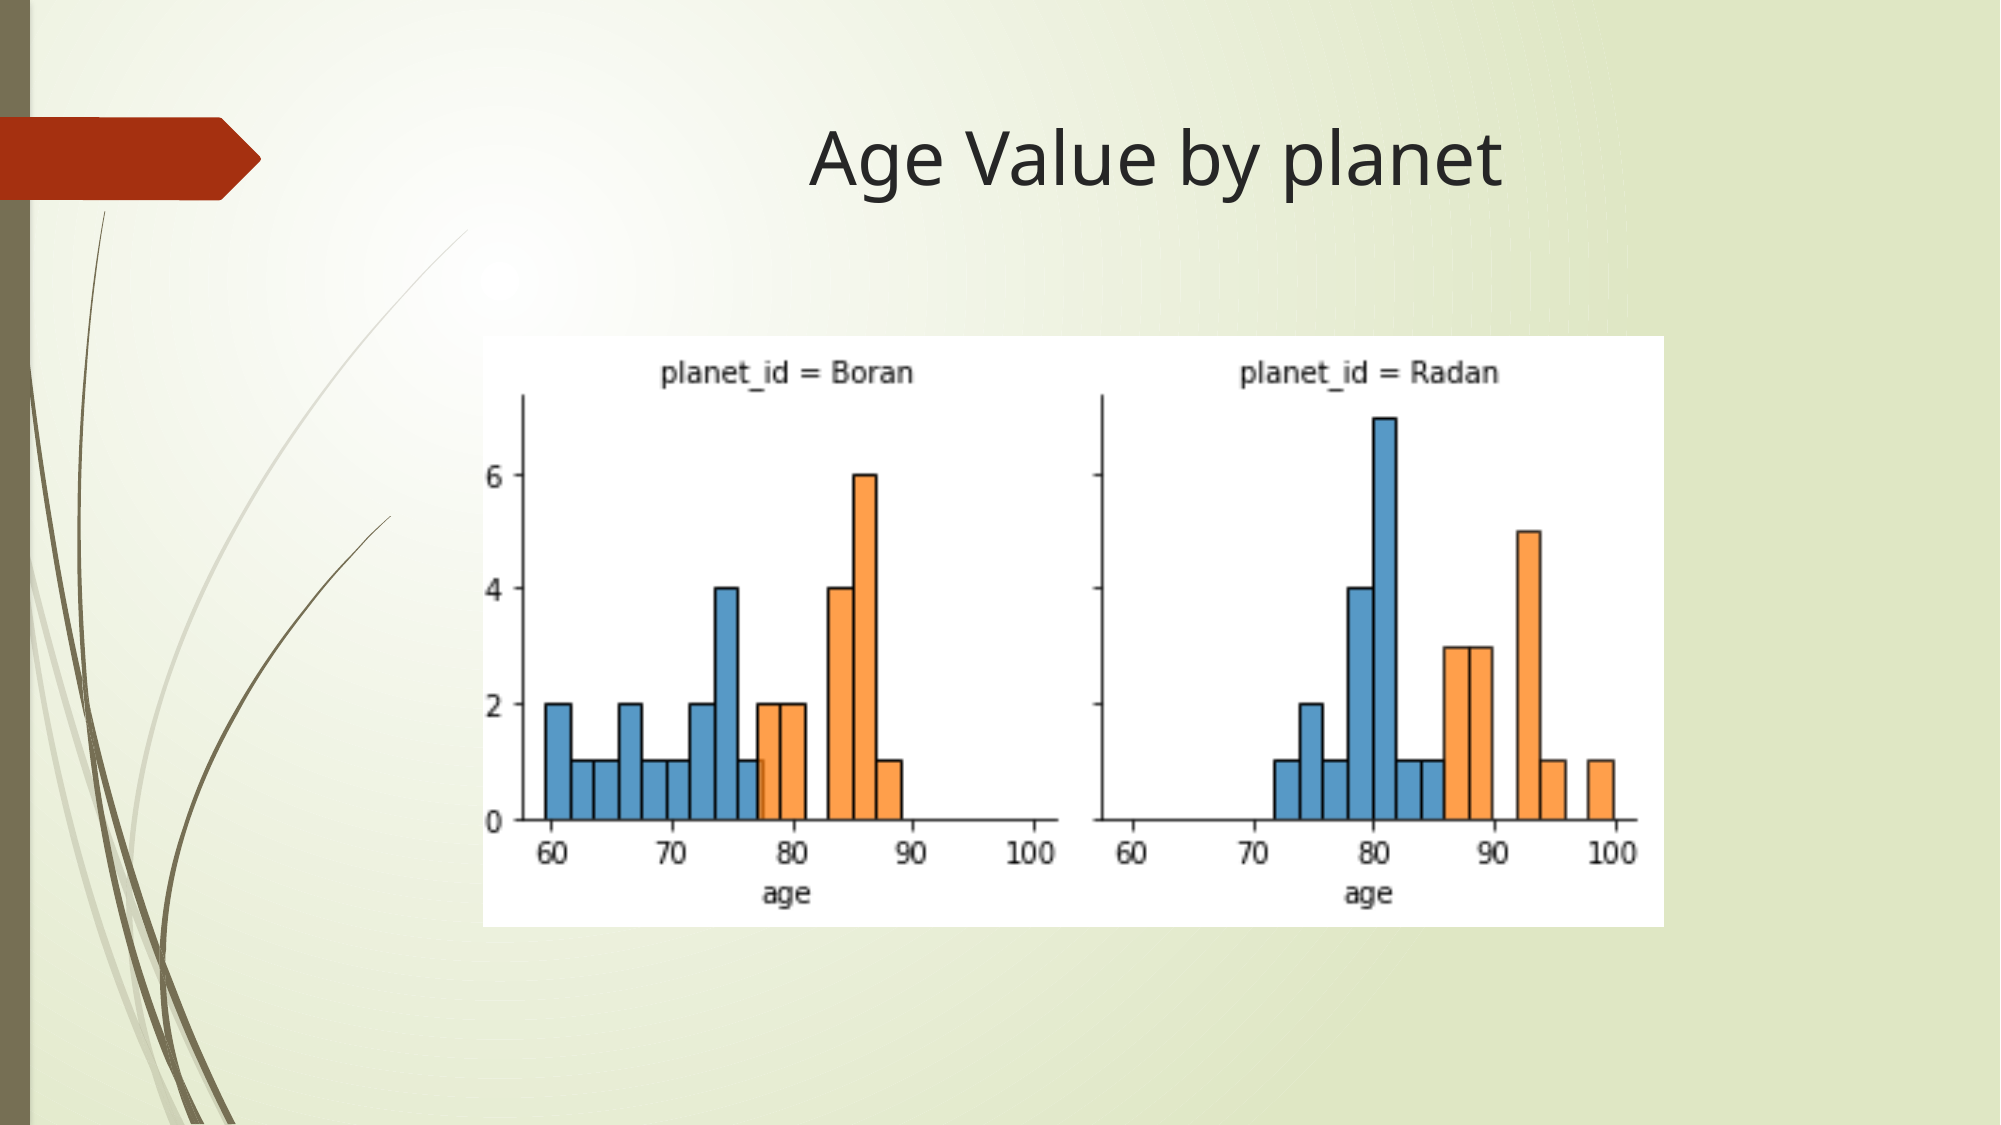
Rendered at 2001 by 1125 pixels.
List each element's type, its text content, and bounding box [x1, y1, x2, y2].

title Age Value by planet [425, 102, 1888, 313]
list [483, 336, 1665, 928]
